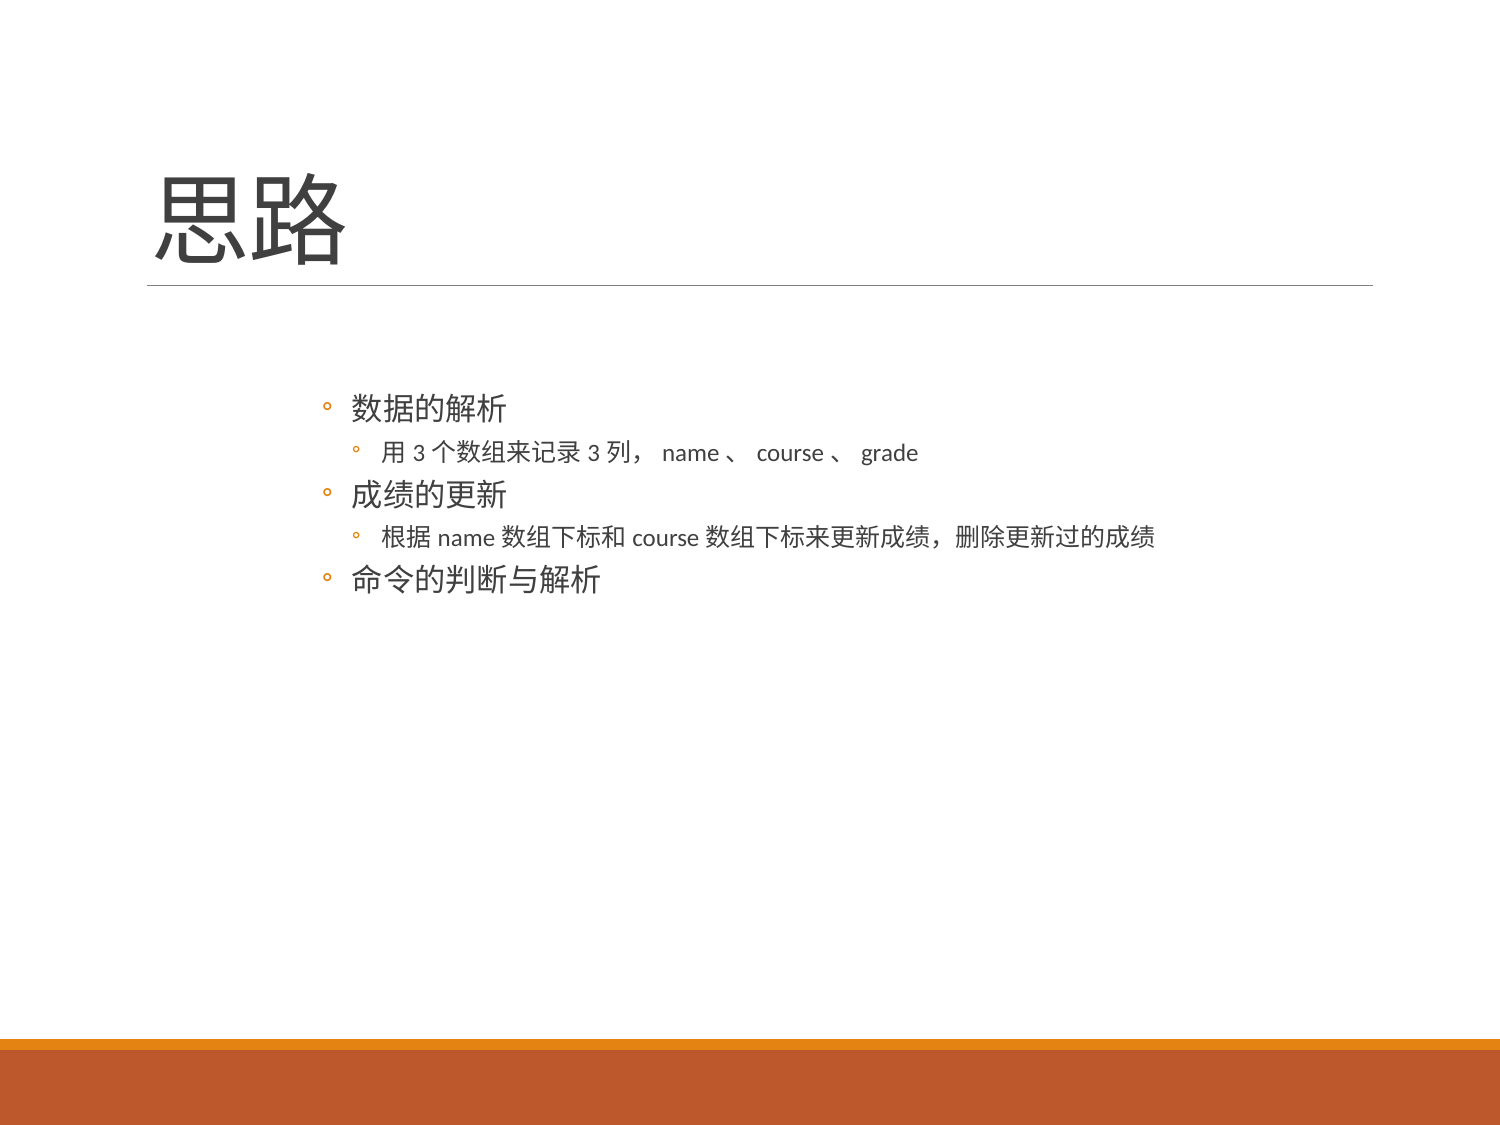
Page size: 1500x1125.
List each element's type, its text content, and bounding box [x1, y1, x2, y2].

title 思路 [135, 47, 1373, 285]
list 数据的解析 用3个数组来记录3列，name、course、grade 成绩的更新 根据name数组下标和course数组下标来更新成绩，删除更新过的成绩 命令的判断与解析 [288, 386, 1217, 817]
